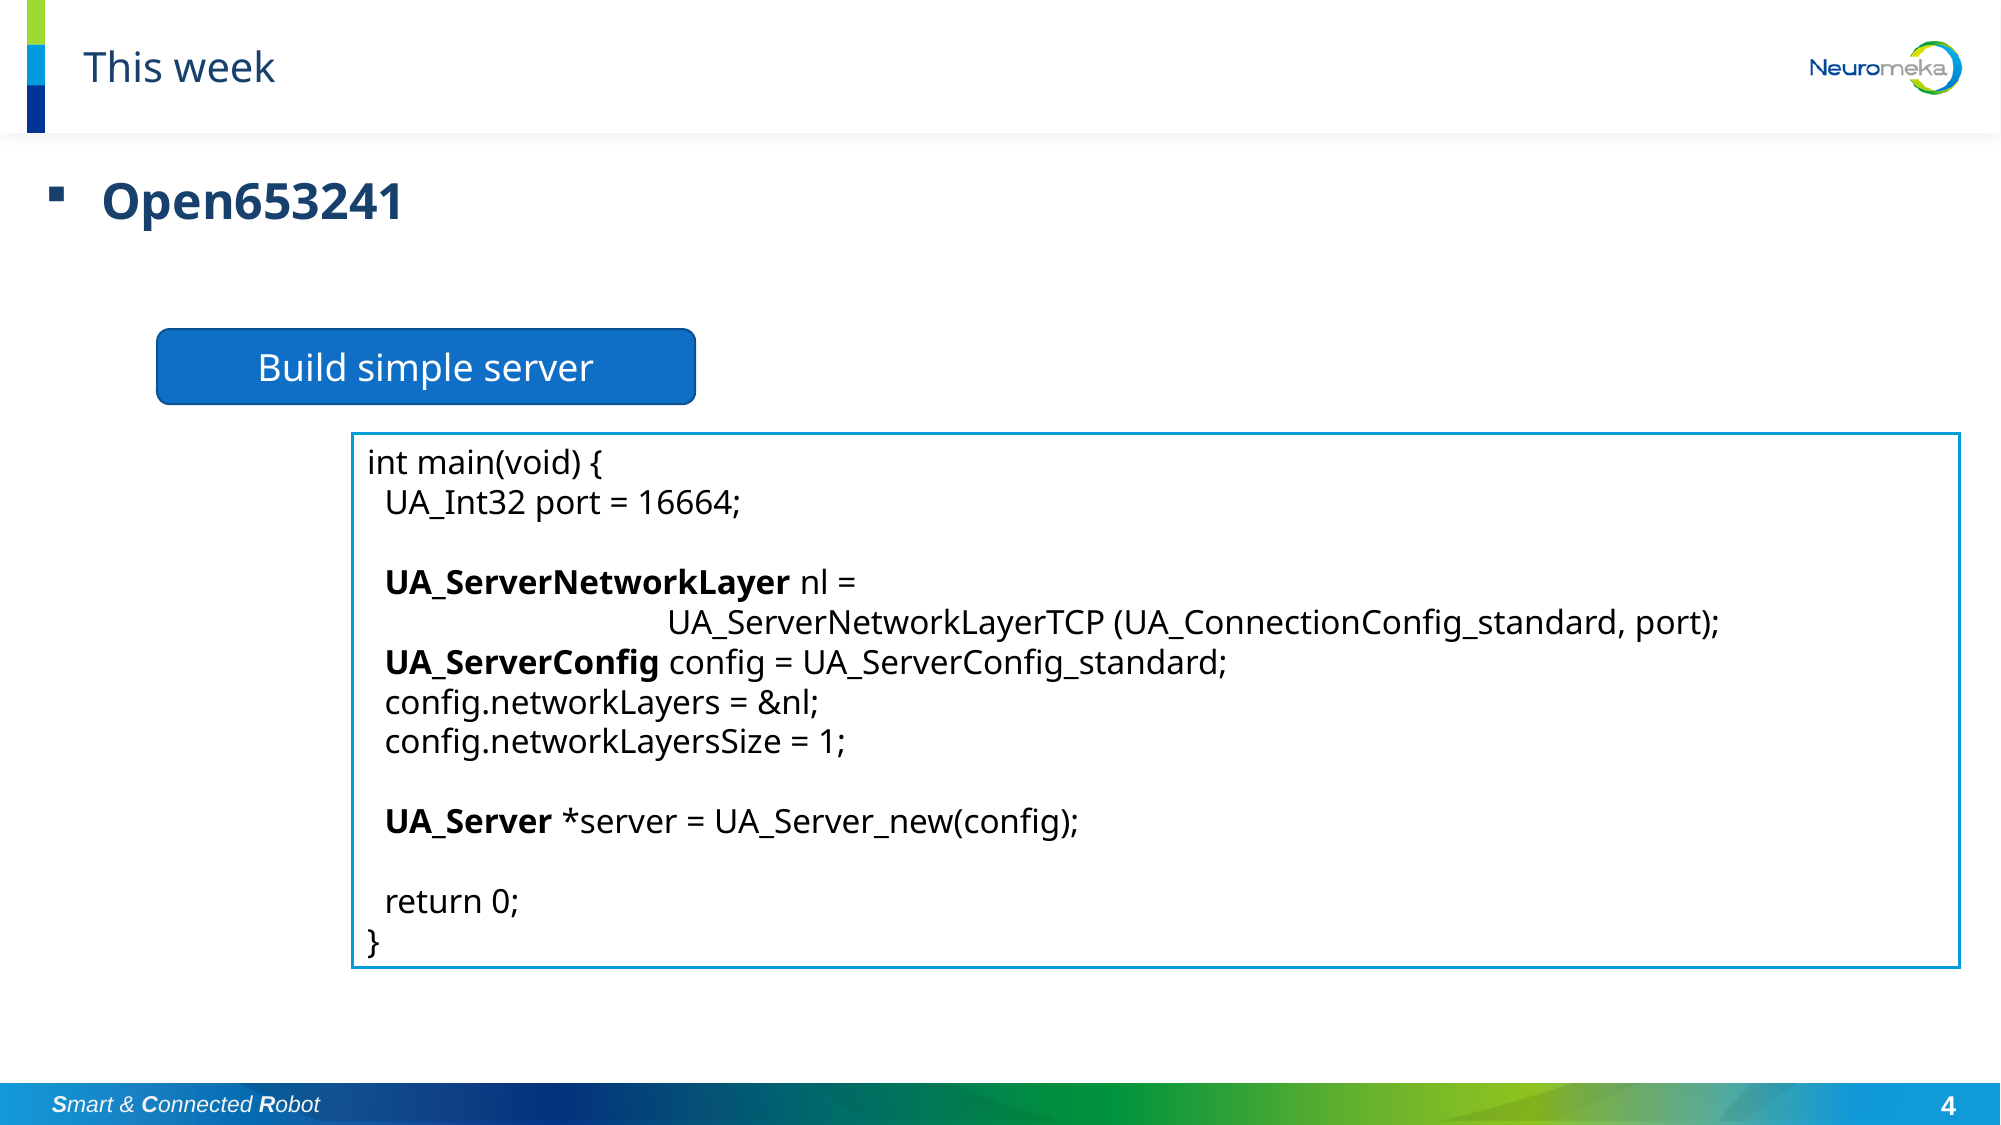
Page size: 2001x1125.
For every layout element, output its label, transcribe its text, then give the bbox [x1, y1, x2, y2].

picture [19, 1083, 691, 1125]
title This week [68, 39, 1794, 106]
picture [762, 1083, 1848, 1125]
text_box int main(void) { UA_Int32 port = 16664; UA_ServerNetworkLayer nl = UA_ServerNetworkLayerTCP (UA_ConnectionConfig_standard, port); UA_ServerConfig config = UA_ServerConfig_standard; config.networkLayers = &nl; config.networkLayersSize = 1; UA_Server *server = UA_Server_new(config); return 0; } [351, 433, 1960, 969]
text_box Build simple server [155, 328, 697, 406]
list Open653241 [30, 168, 1915, 1021]
picture [1800, 25, 1970, 110]
